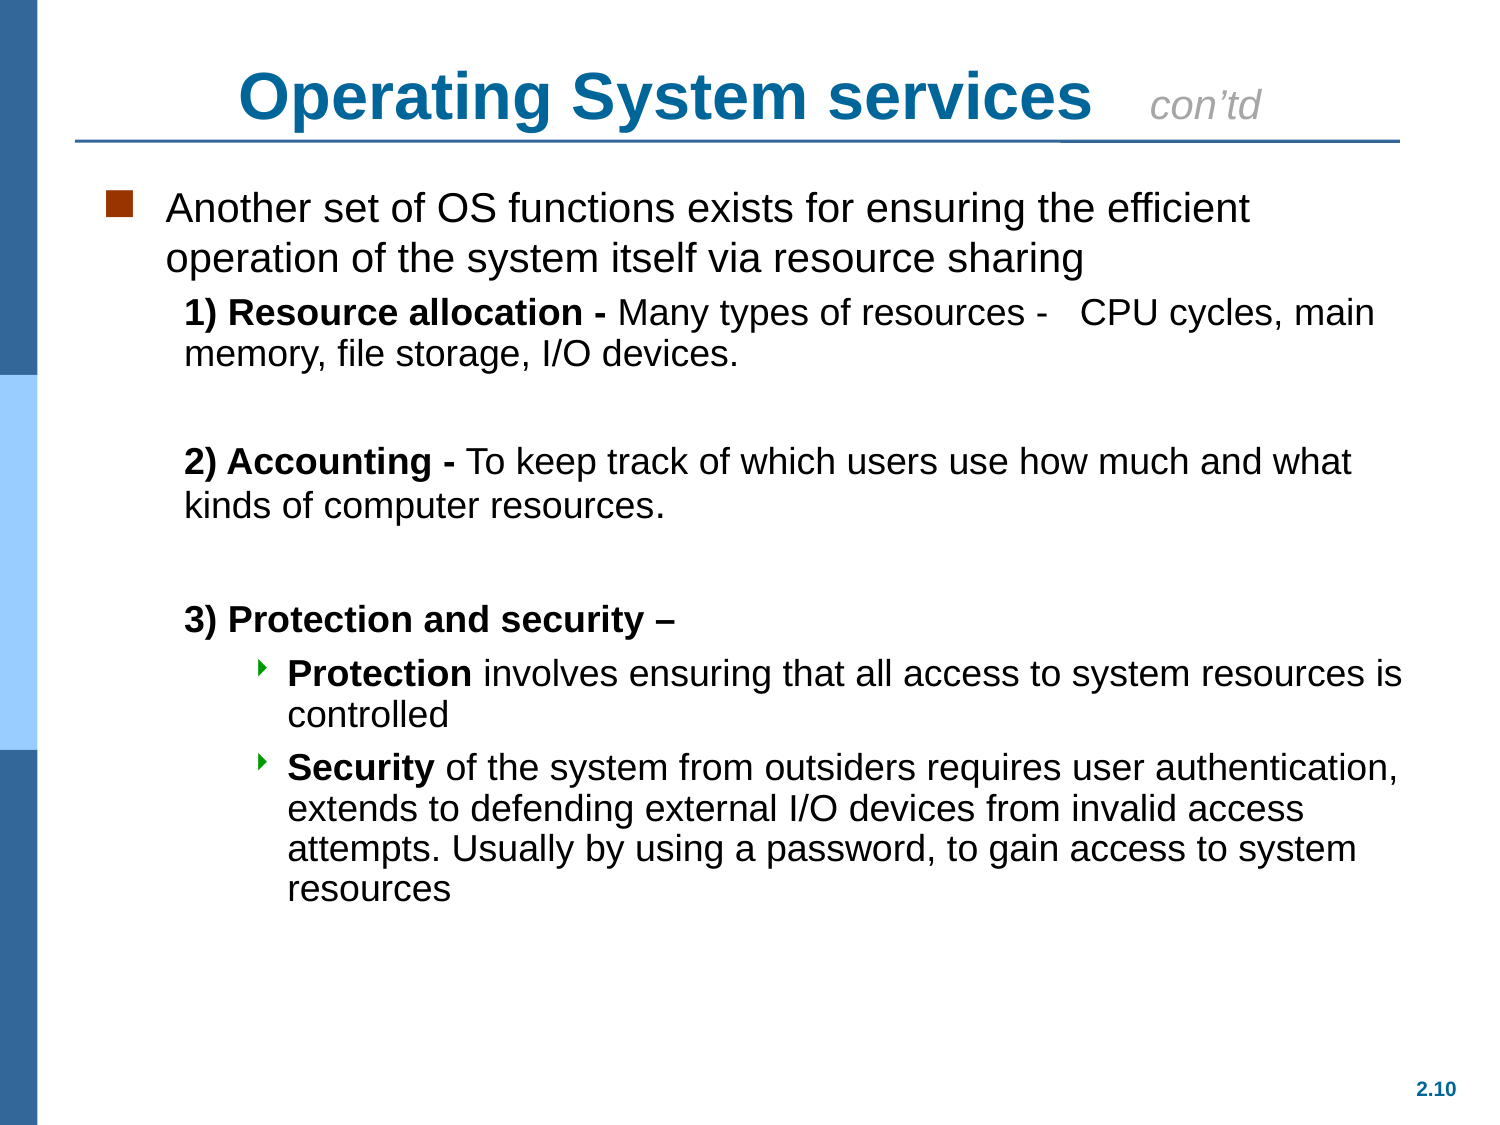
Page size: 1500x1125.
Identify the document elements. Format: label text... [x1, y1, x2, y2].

title Operating System services con’td [75, 45, 1425, 141]
list Another set of OS functions exists for ensuring the efficient operation of the system itself via resource sharing 1) Resource allocation - Many types of resources - CPU cycles, main memory, file storage, I/O devices. 2) Accounting - To keep track of which users use how much and what kinds of computer resources. 3) Protection and security – Protection involves ensuring that all access to system resources is controlled Security of the system from outsiders requires user authentication, extends to defending external I/O devices from invalid access attempts. Usually by using a password, to gain access to system resources [94, 172, 1445, 1067]
